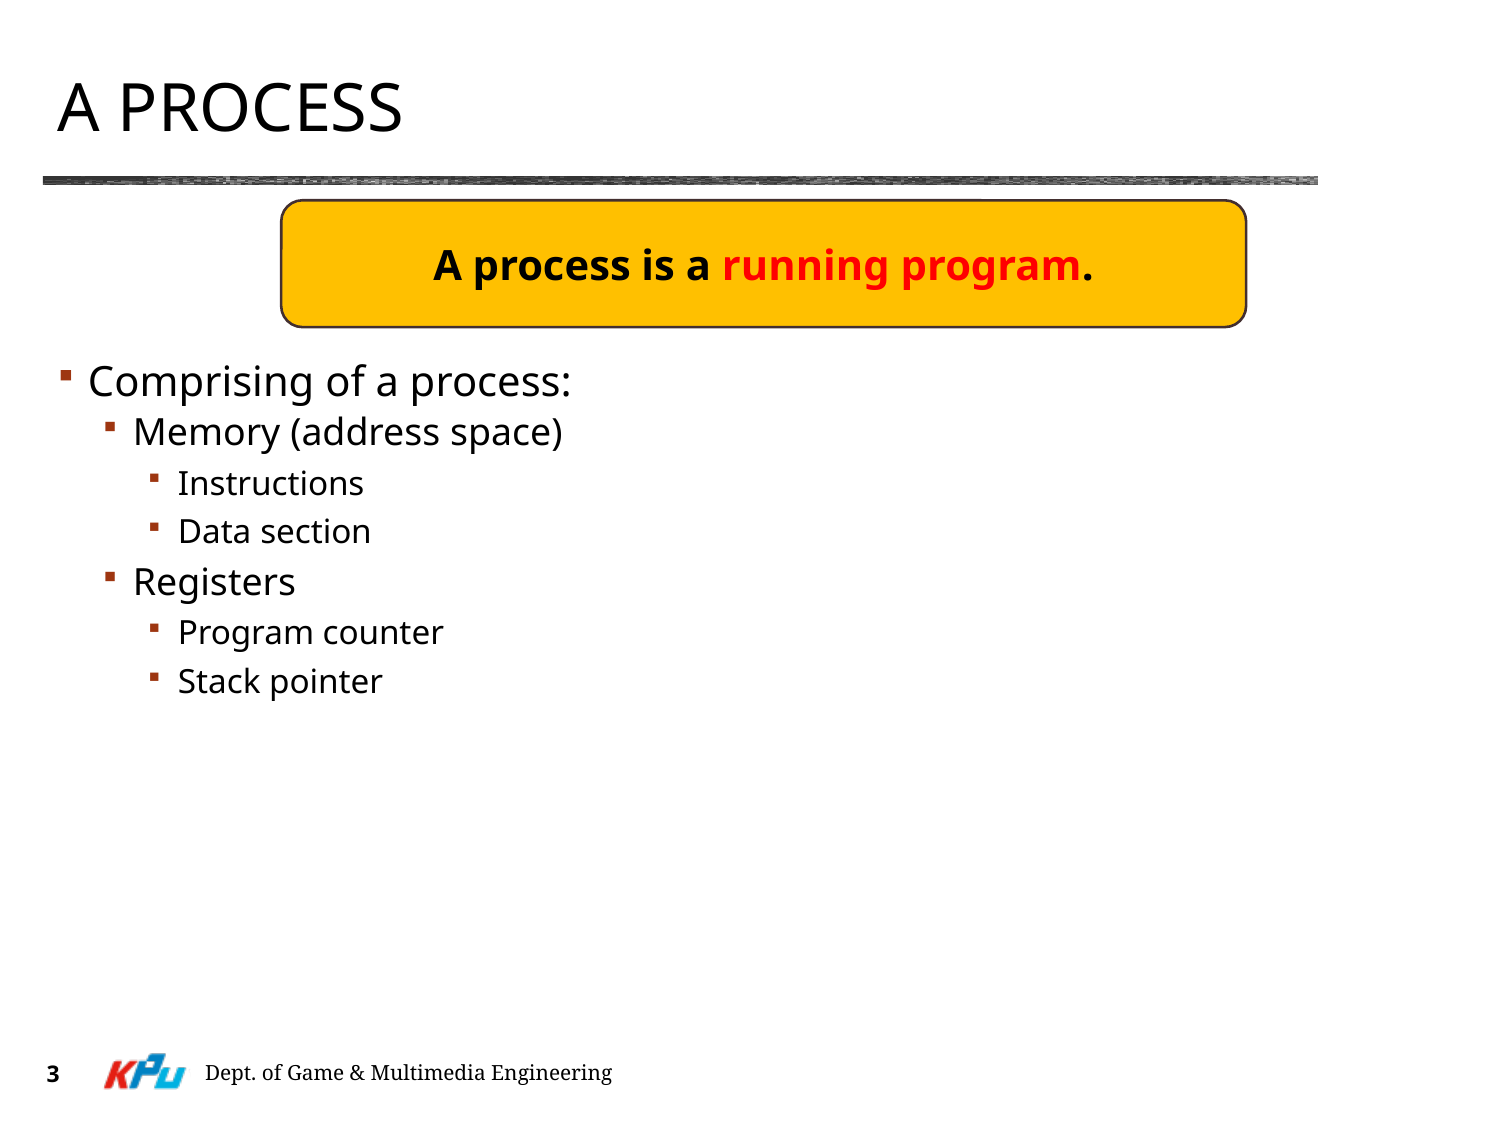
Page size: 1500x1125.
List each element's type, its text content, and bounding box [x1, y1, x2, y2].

slide_number 3 [13, 1044, 93, 1105]
footer Dept. of Game & Multimedia Engineering [190, 1042, 879, 1103]
text_box A process is a running program. [279, 198, 1248, 329]
list Comprising of a process: Memory (address space) Instructions Data section Registers Program counter Stack pointer [42, 207, 1458, 1013]
title A Process [42, 39, 1458, 182]
picture [92, 1030, 191, 1120]
